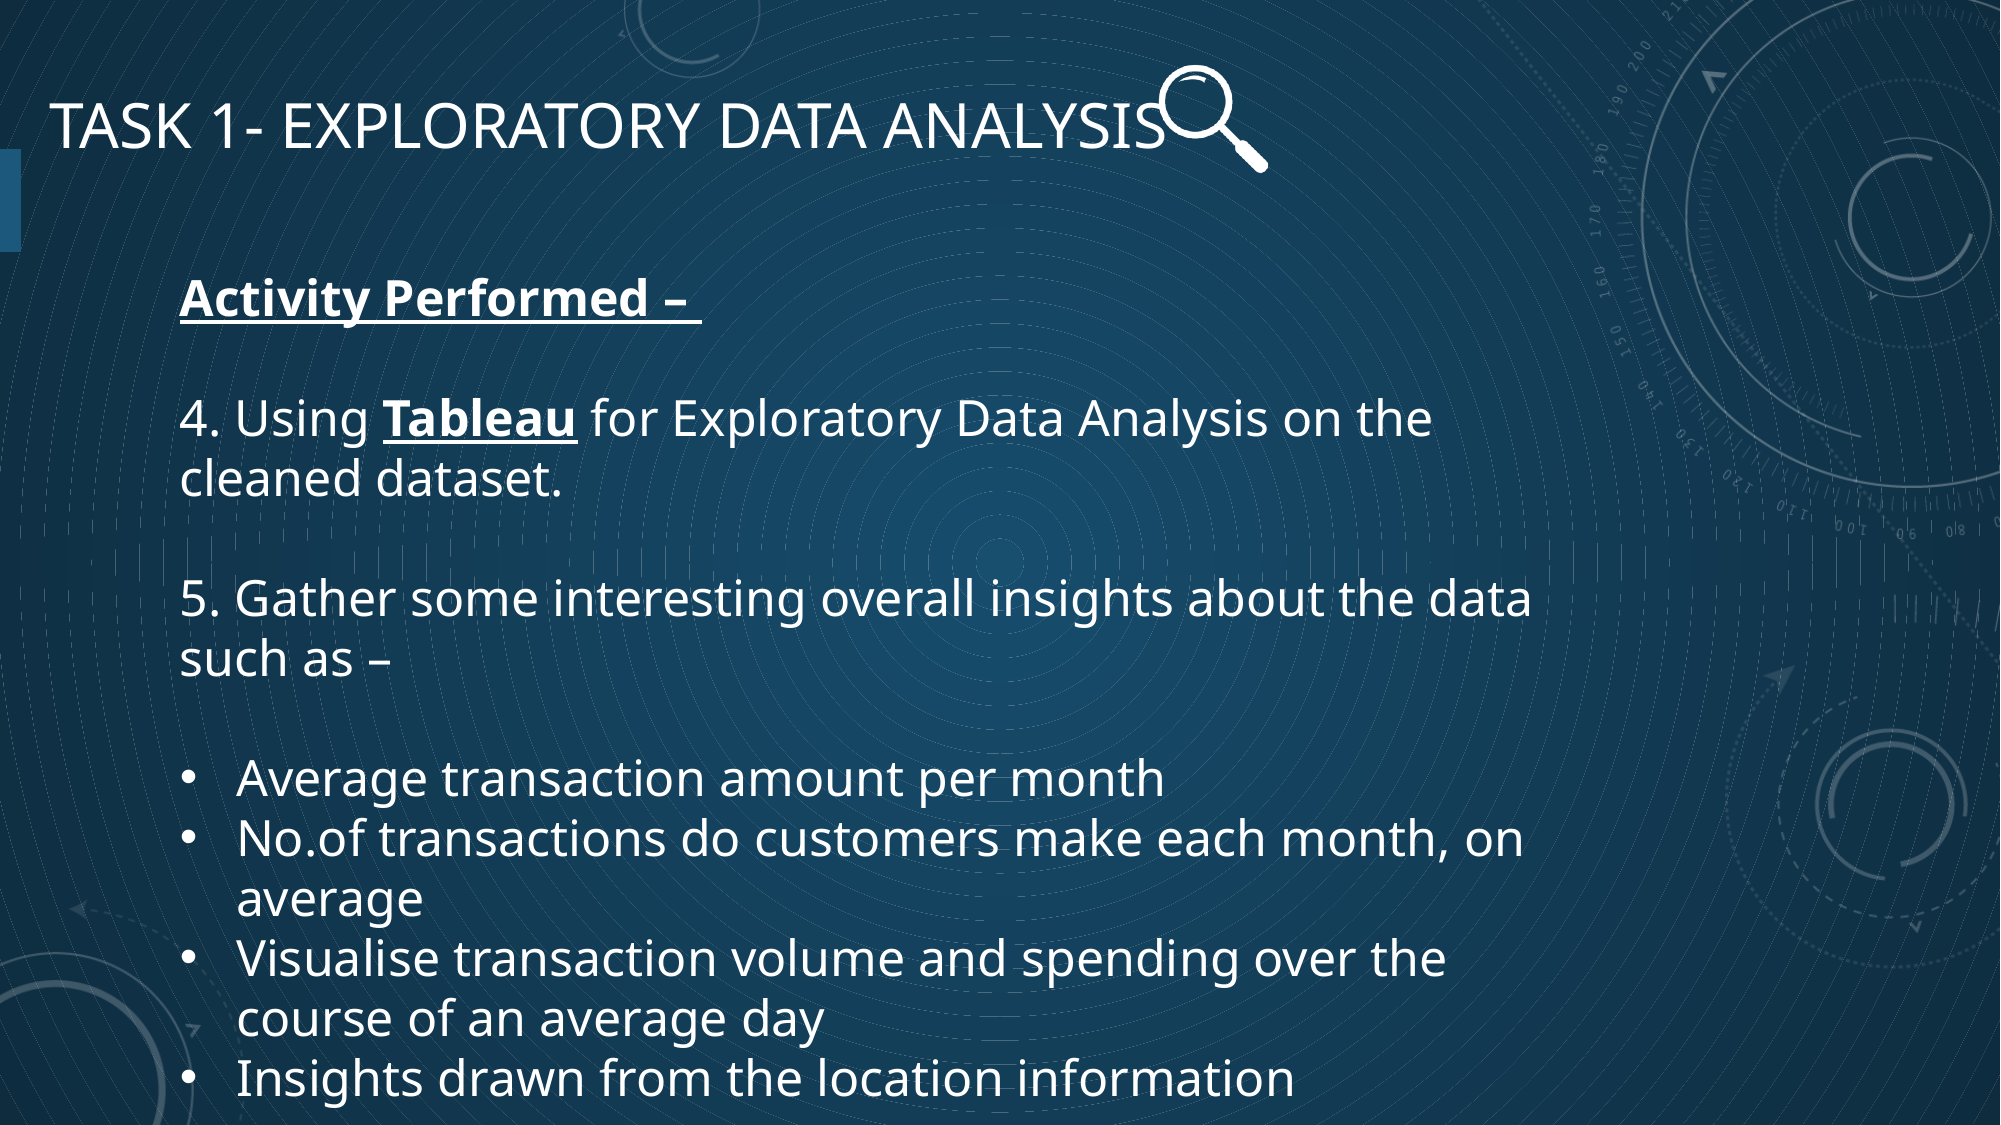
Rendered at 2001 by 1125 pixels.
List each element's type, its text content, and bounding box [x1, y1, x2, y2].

title Task 1- Exploratory data analysis [34, 20, 1813, 227]
text_box Activity Performed – 4. Using Tableau for Exploratory Data Analysis on the cleaned dataset. 5. Gather some interesting overall insights about the data such as – Average transaction amount per month No.of transactions do customers make each month, on average Visualise transaction volume and spending over the course of an average day Insights drawn from the location information [164, 258, 1607, 1114]
picture [0, 0, 2000, 1125]
